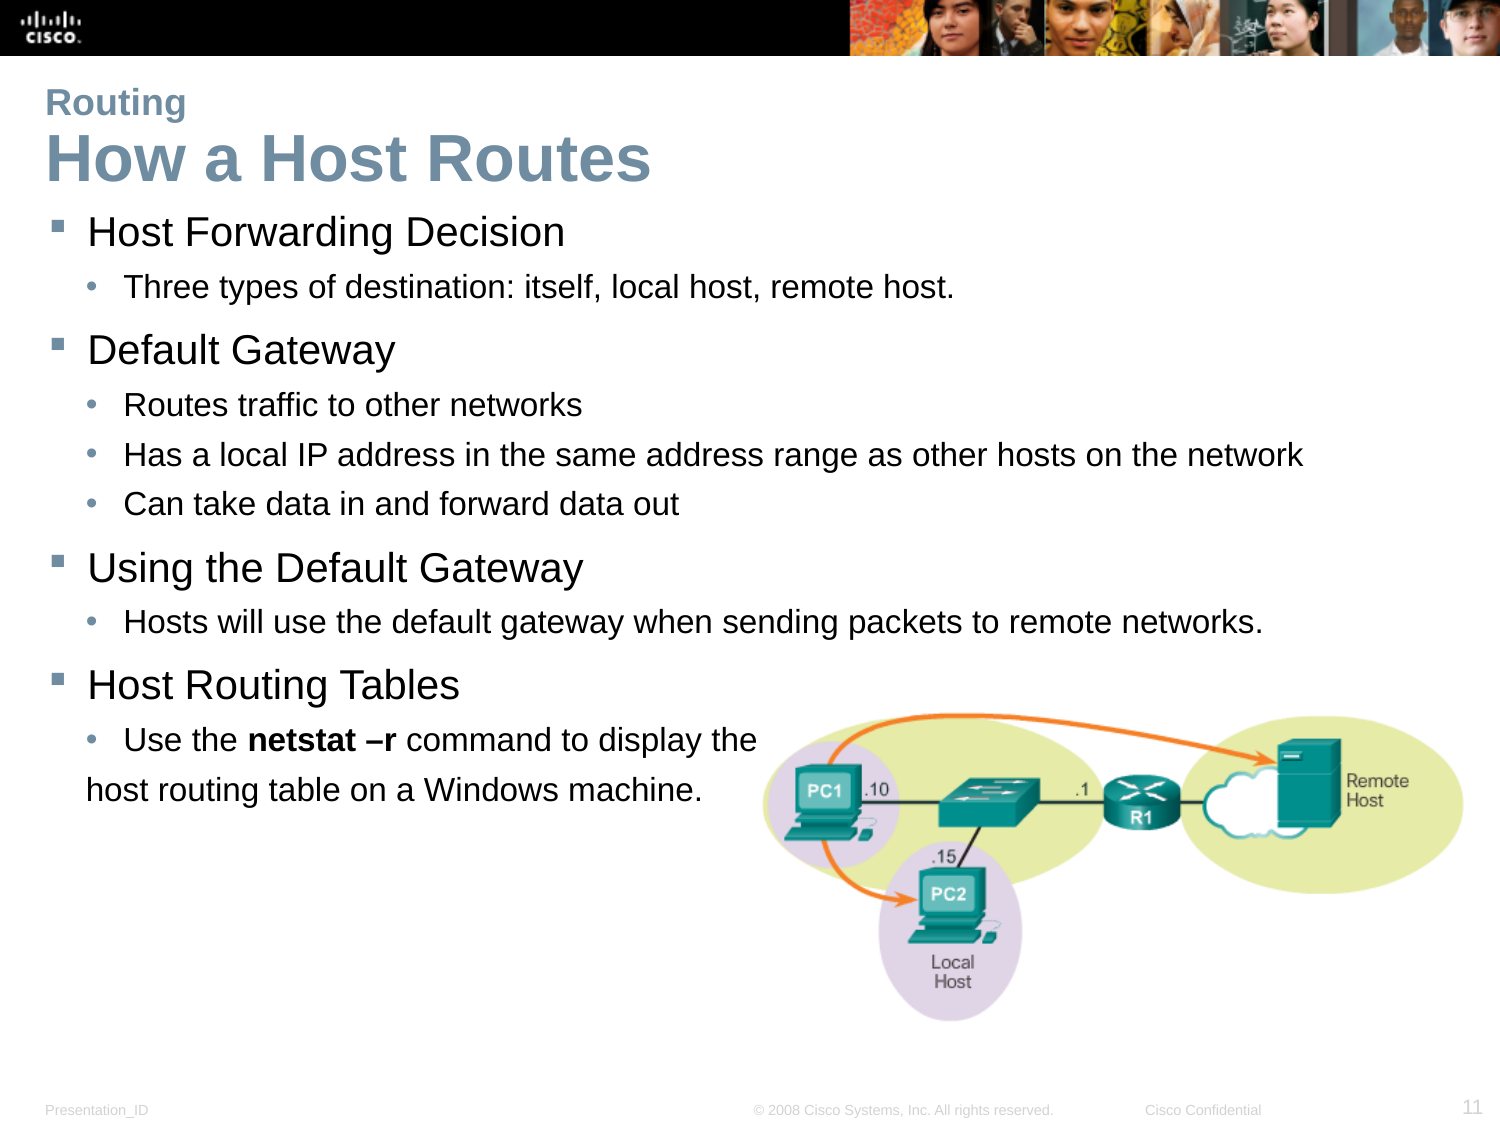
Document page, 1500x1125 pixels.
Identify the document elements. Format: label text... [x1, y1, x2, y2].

list Host Forwarding Decision Three types of destination: itself, local host, remote host. Default Gateway Routes traffic to other networks Has a local IP address in the same address range as other hosts on the network Can take data in and forward data out Using the Default Gateway Hosts will use the default gateway when sending packets to remote networks. Host Routing Tables Use the netstat –r command to display the host routing table on a Windows machine. [34, 202, 1471, 1038]
picture [743, 698, 1471, 1038]
title Routing How a Host Routes [31, 64, 1471, 203]
picture [0, 0, 1500, 56]
